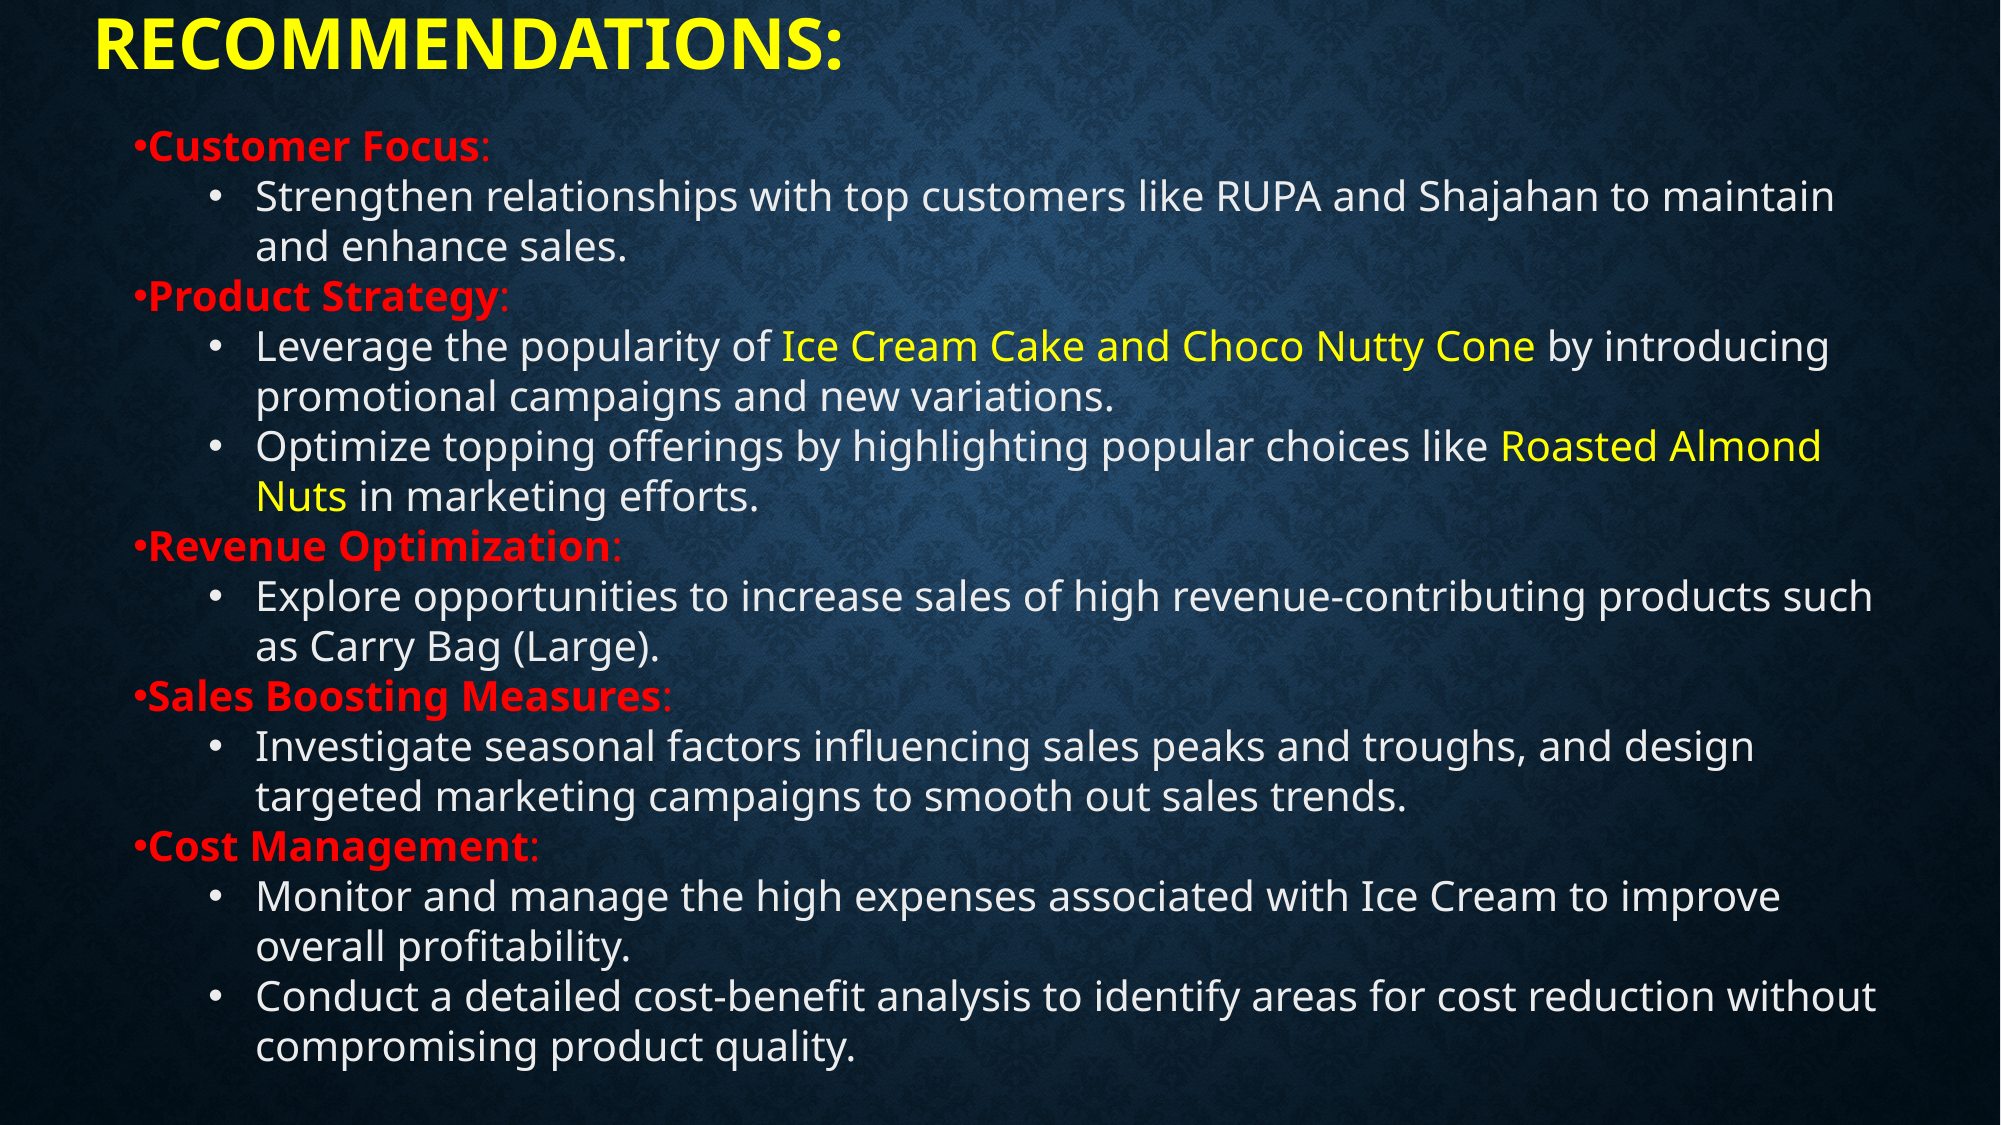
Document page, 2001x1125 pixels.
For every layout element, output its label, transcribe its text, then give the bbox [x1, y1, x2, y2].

text_box Customer Focus: Strengthen relationships with top customers like RUPA and Shajahan to maintain and enhance sales. Product Strategy: Leverage the popularity of Ice Cream Cake and Choco Nutty Cone by introducing promotional campaigns and new variations. Optimize topping offerings by highlighting popular choices like Roasted Almond Nuts in marketing efforts. Revenue Optimization: Explore opportunities to increase sales of high revenue-contributing products such as Carry Bag (Large). Sales Boosting Measures: Investigate seasonal factors influencing sales peaks and troughs, and design targeted marketing campaigns to smooth out sales trends. Cost Management: Monitor and manage the high expenses associated with Ice Cream to improve overall profitability. Conduct a detailed cost-benefit analysis to identify areas for cost reduction without compromising product quality. [118, 112, 1932, 1123]
title Recommendations: [0, 0, 938, 93]
